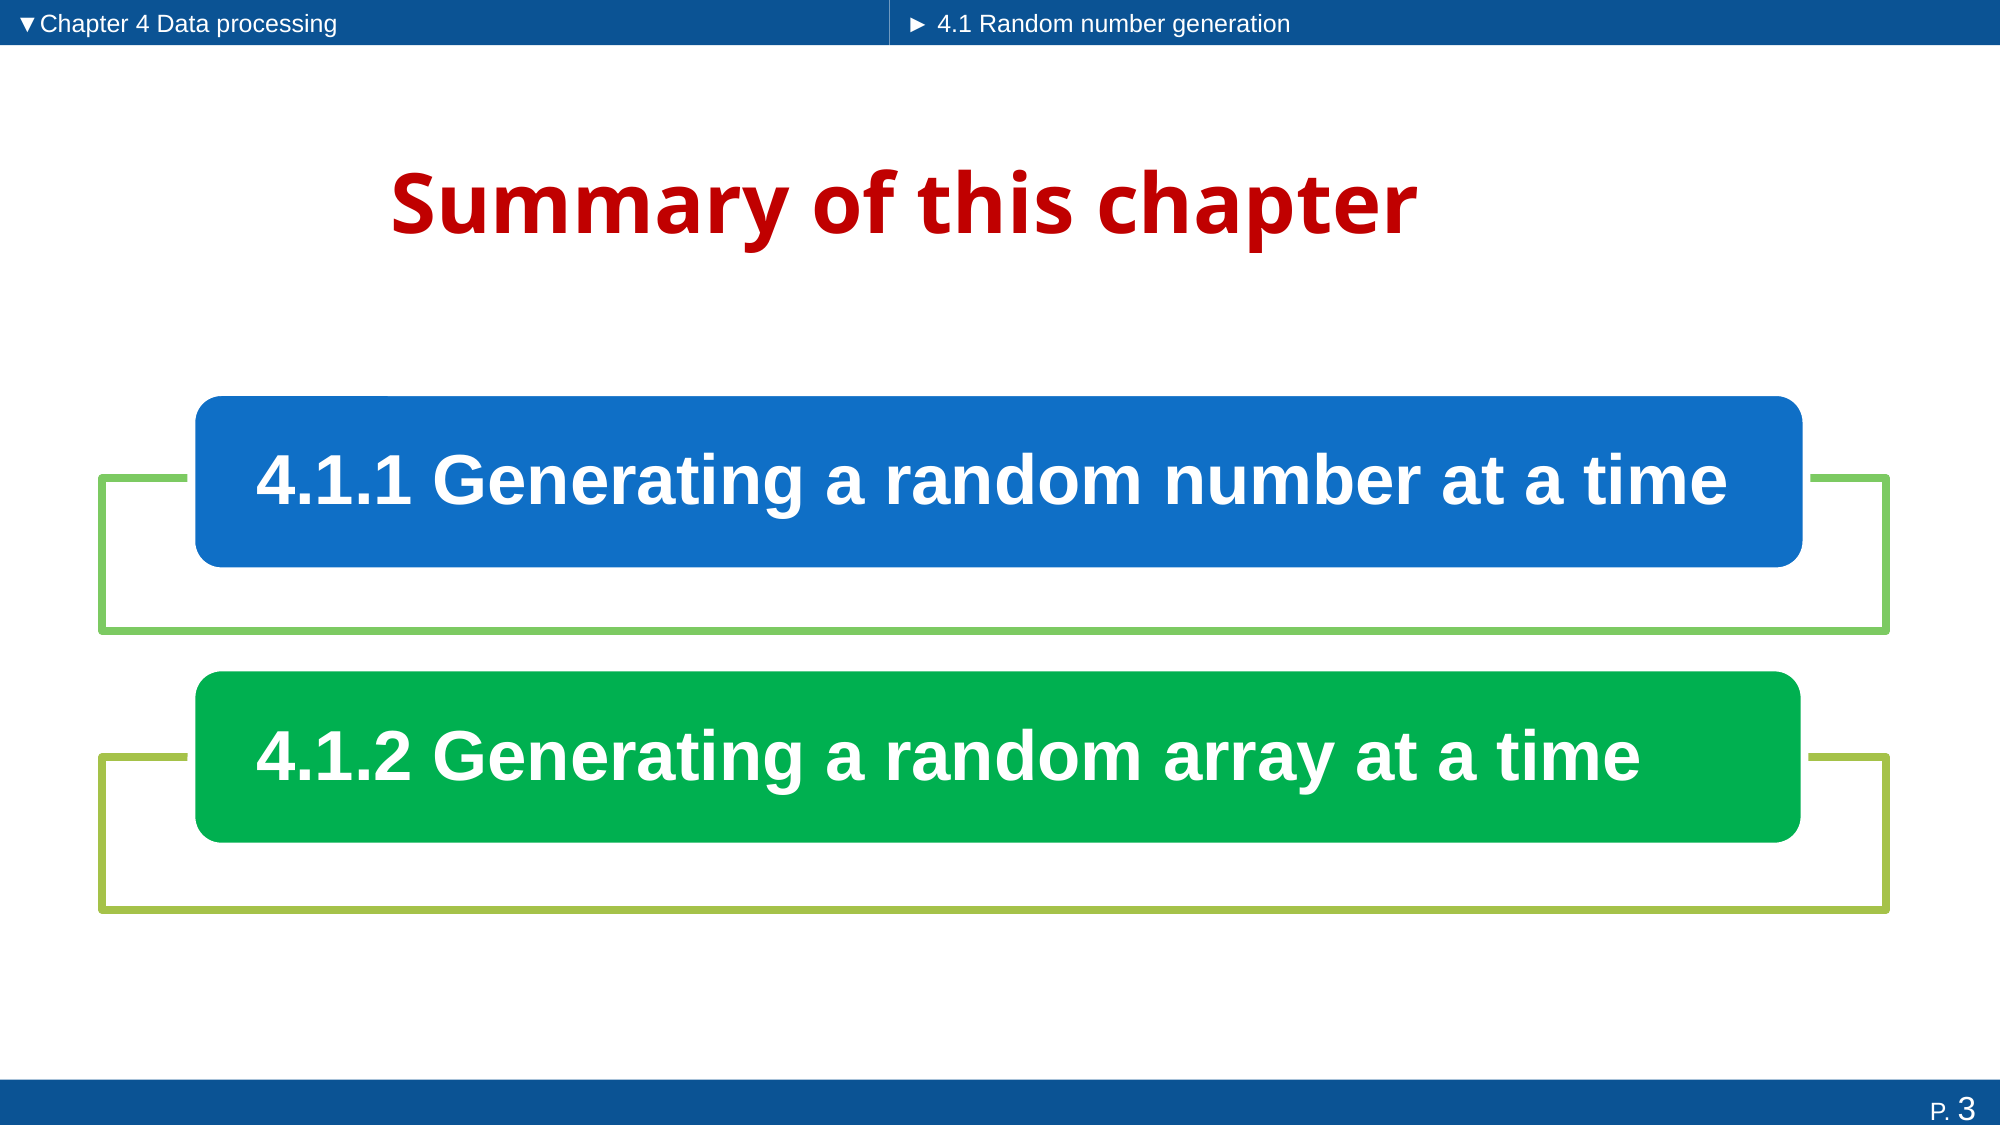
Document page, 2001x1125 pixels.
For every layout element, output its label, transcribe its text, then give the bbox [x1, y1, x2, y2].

list ▼Chapter 4 Data processing [0, 0, 725, 43]
list ► 4.1 Random number generation [890, 0, 1343, 43]
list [102, 385, 1886, 917]
title Summary of this chapter [101, 132, 1710, 268]
